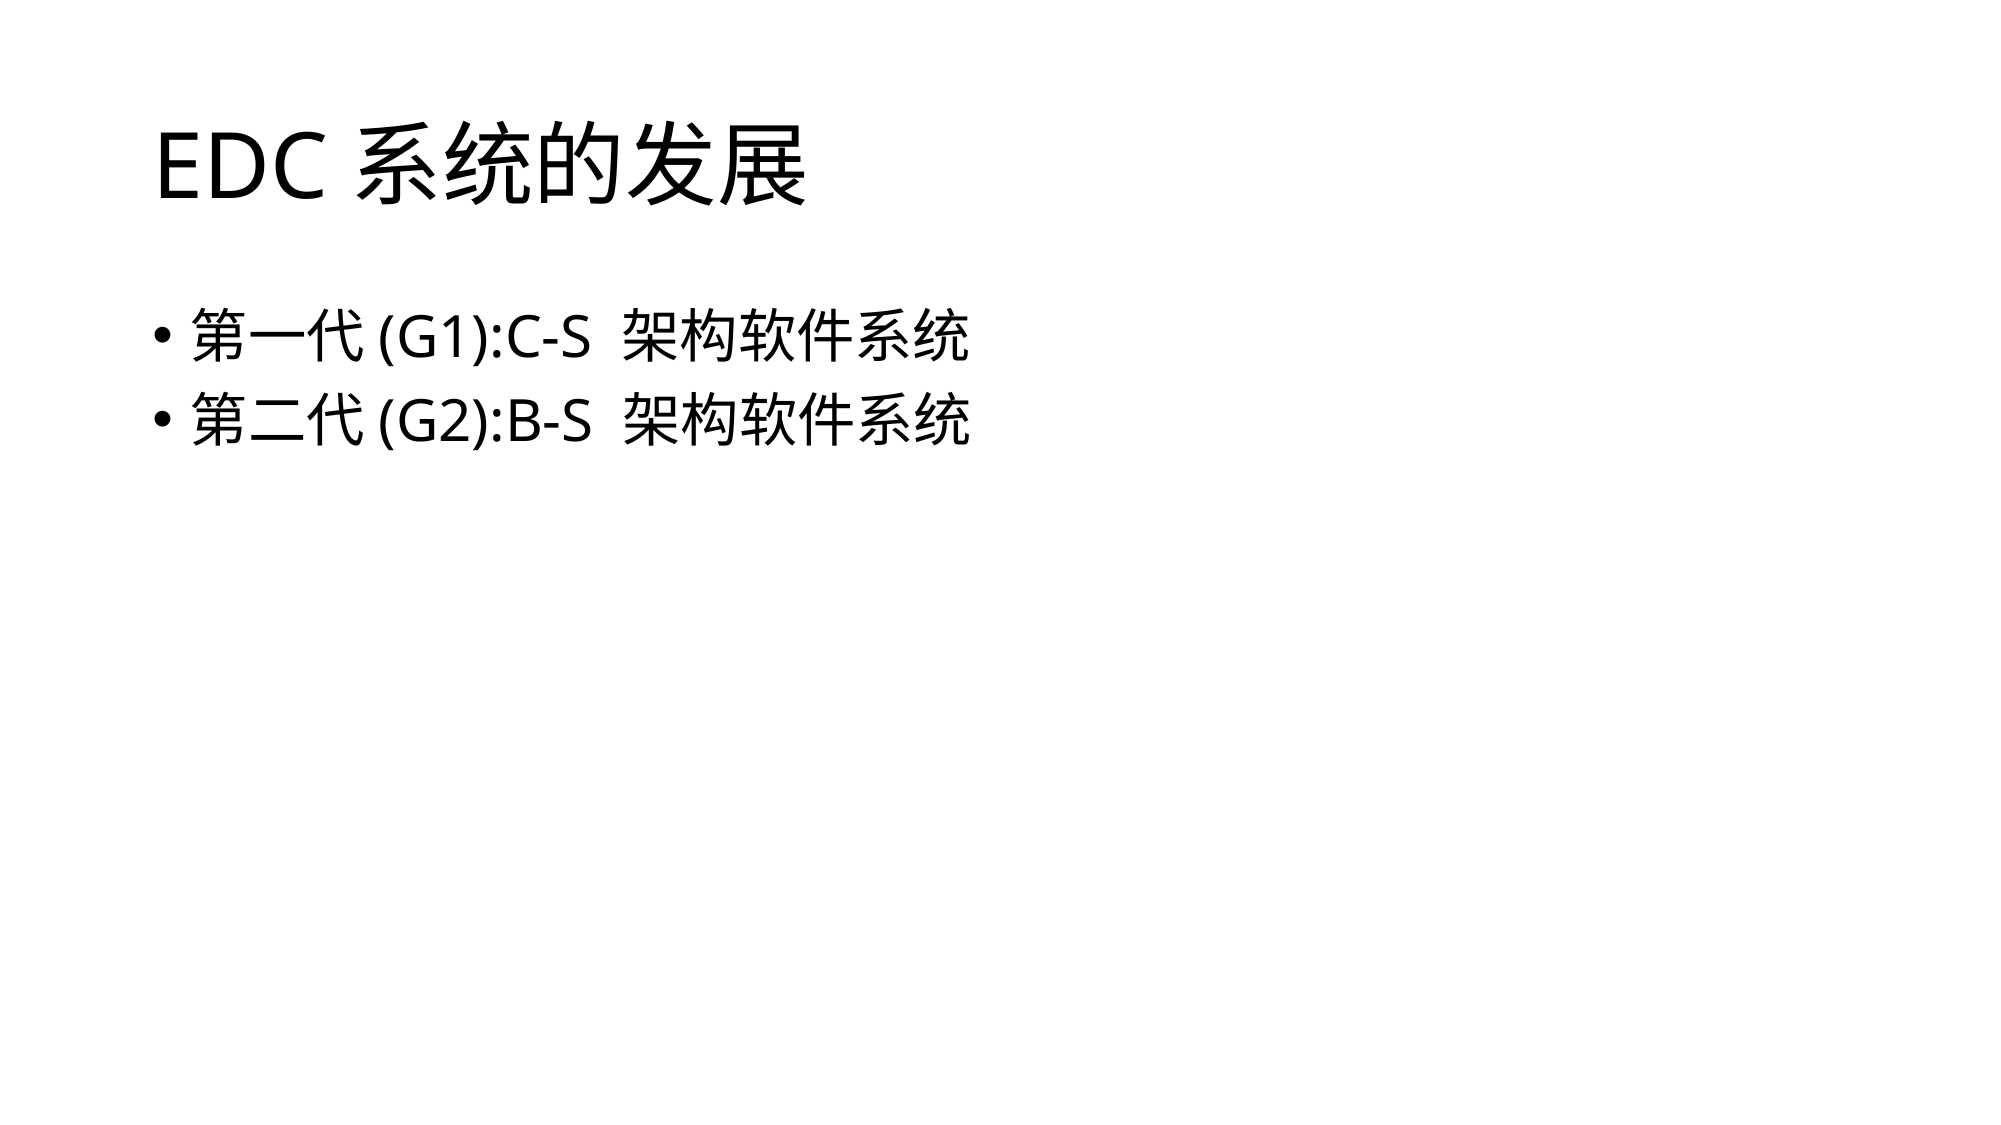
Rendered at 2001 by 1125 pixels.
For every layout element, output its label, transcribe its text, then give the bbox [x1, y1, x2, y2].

title EDC系统的发展 [137, 59, 1863, 278]
list 第一代(G1):C-S 架构软件系统 第二代(G2):B-S 架构软件系统 [137, 299, 1863, 1014]
